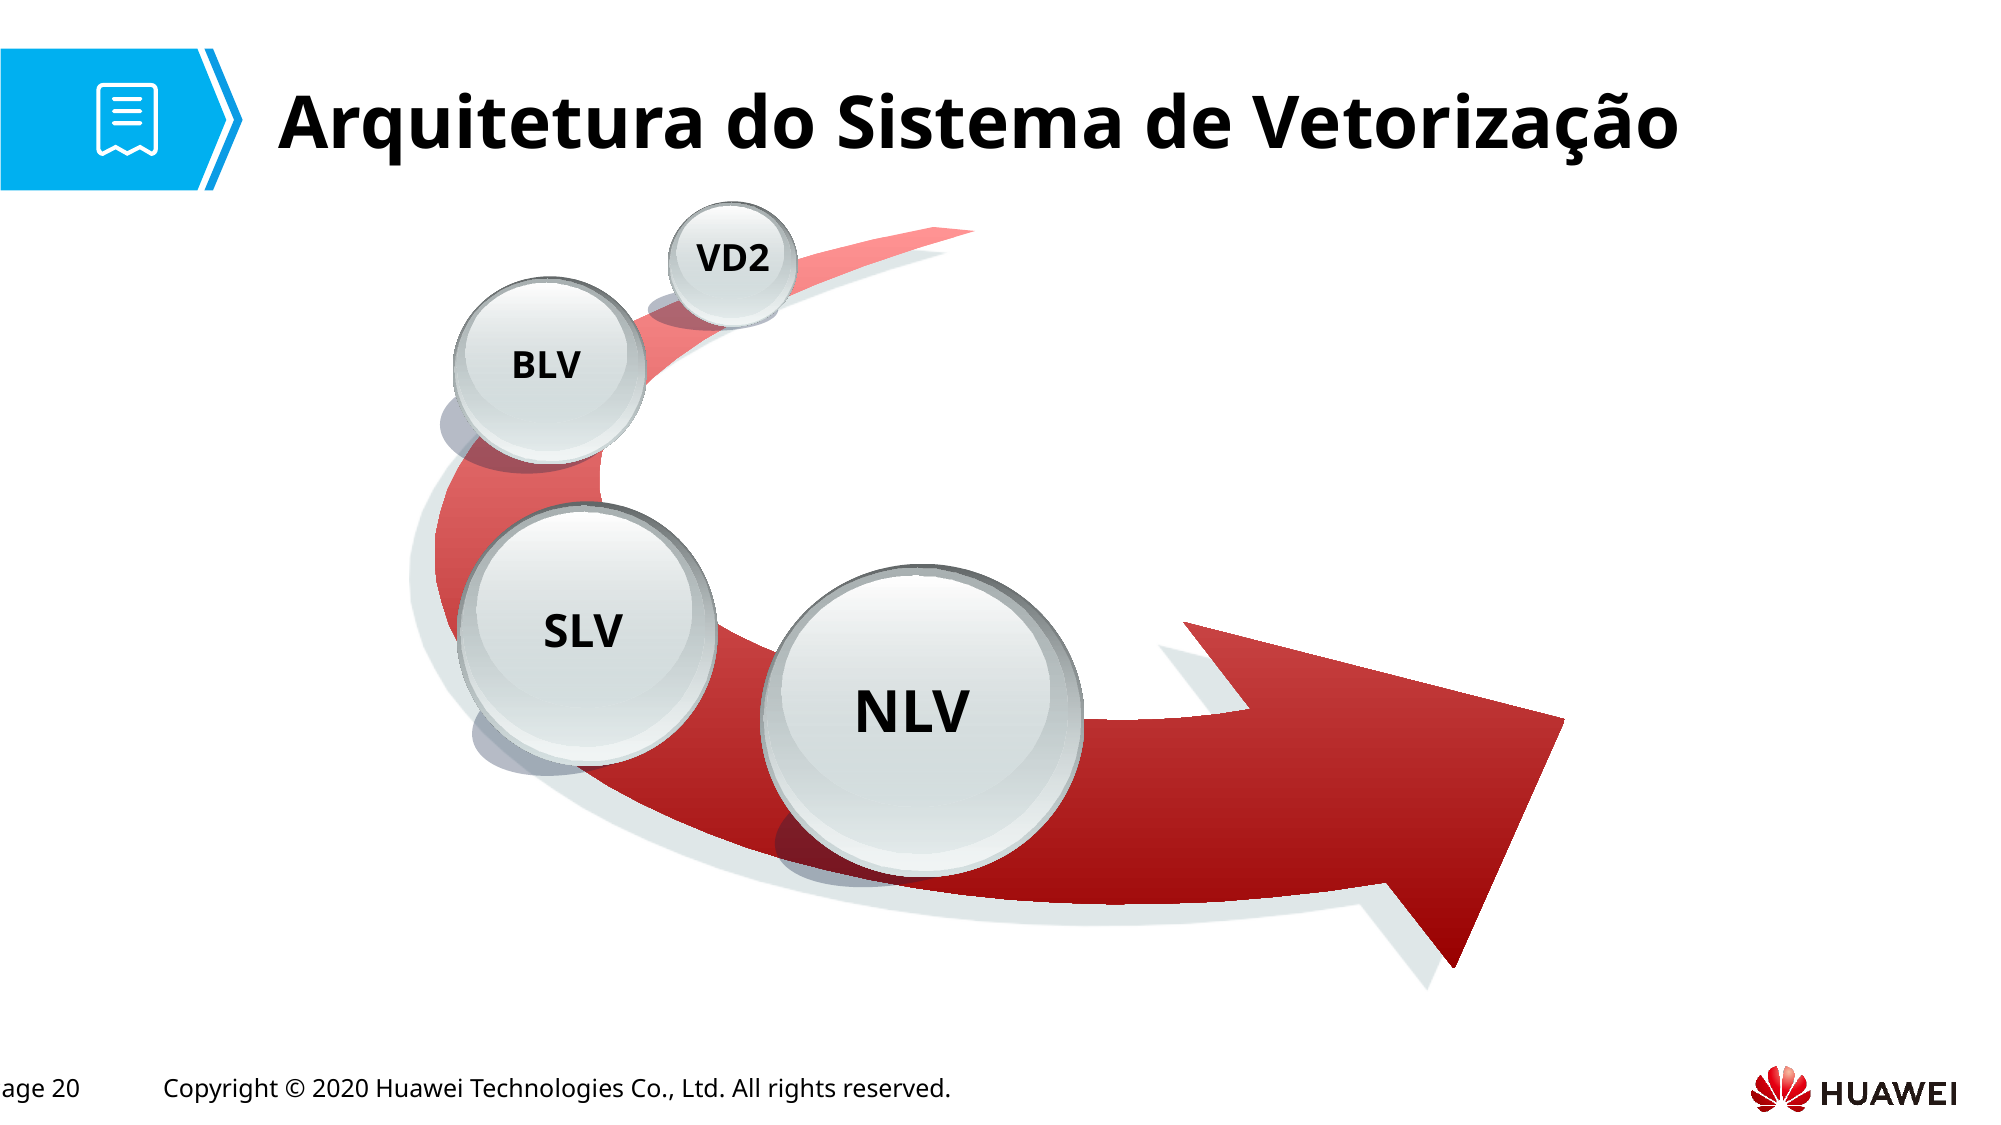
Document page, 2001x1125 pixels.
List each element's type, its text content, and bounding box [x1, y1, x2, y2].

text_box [434, 201, 1565, 969]
picture [1751, 1066, 1956, 1112]
title Arquitetura do Sistema de Vetorização [261, 67, 1875, 173]
